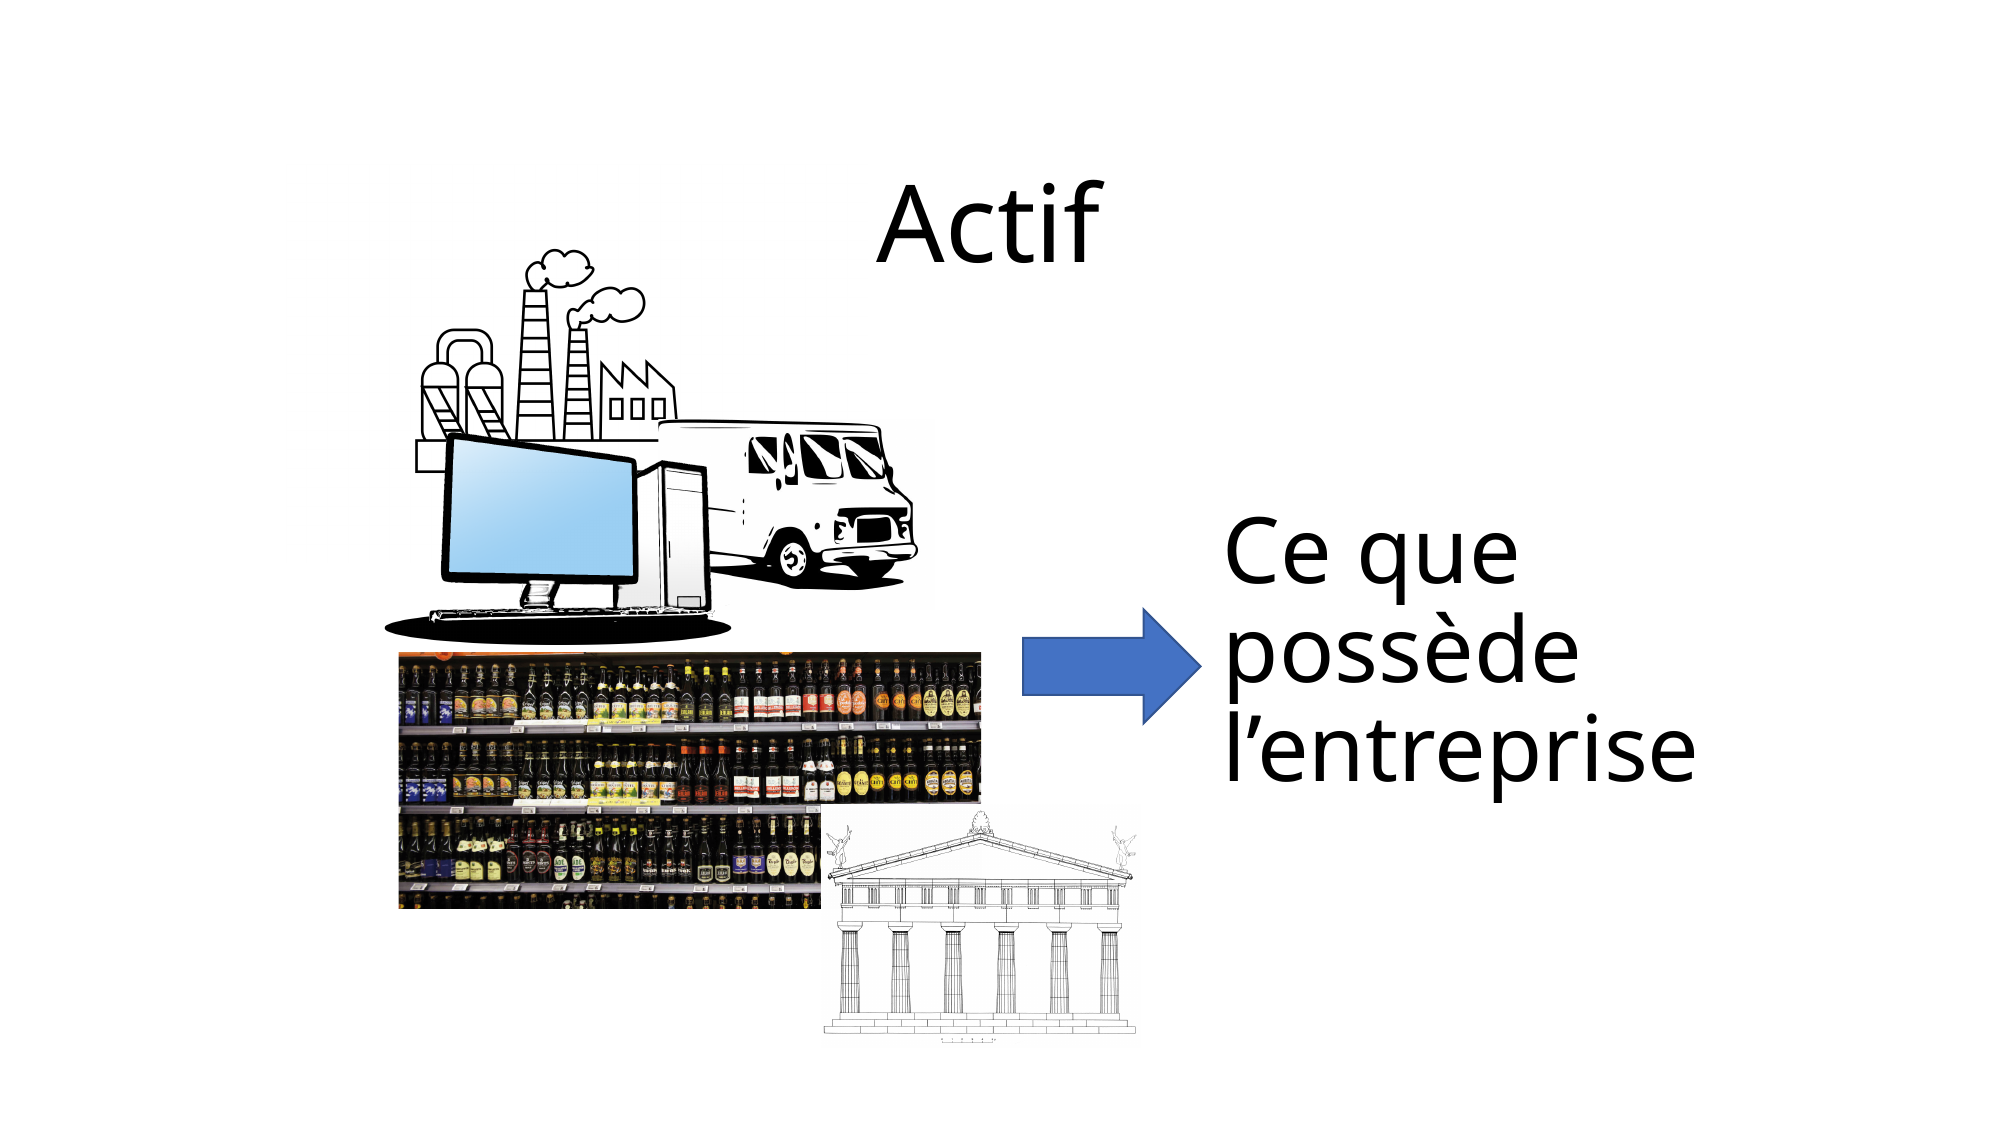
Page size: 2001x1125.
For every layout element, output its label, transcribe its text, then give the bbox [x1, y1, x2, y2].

text_box Ce que possède l’entreprise [1207, 580, 1737, 725]
text_box [1022, 606, 1202, 726]
title Actif [861, 118, 1138, 337]
picture [286, 164, 1141, 1048]
